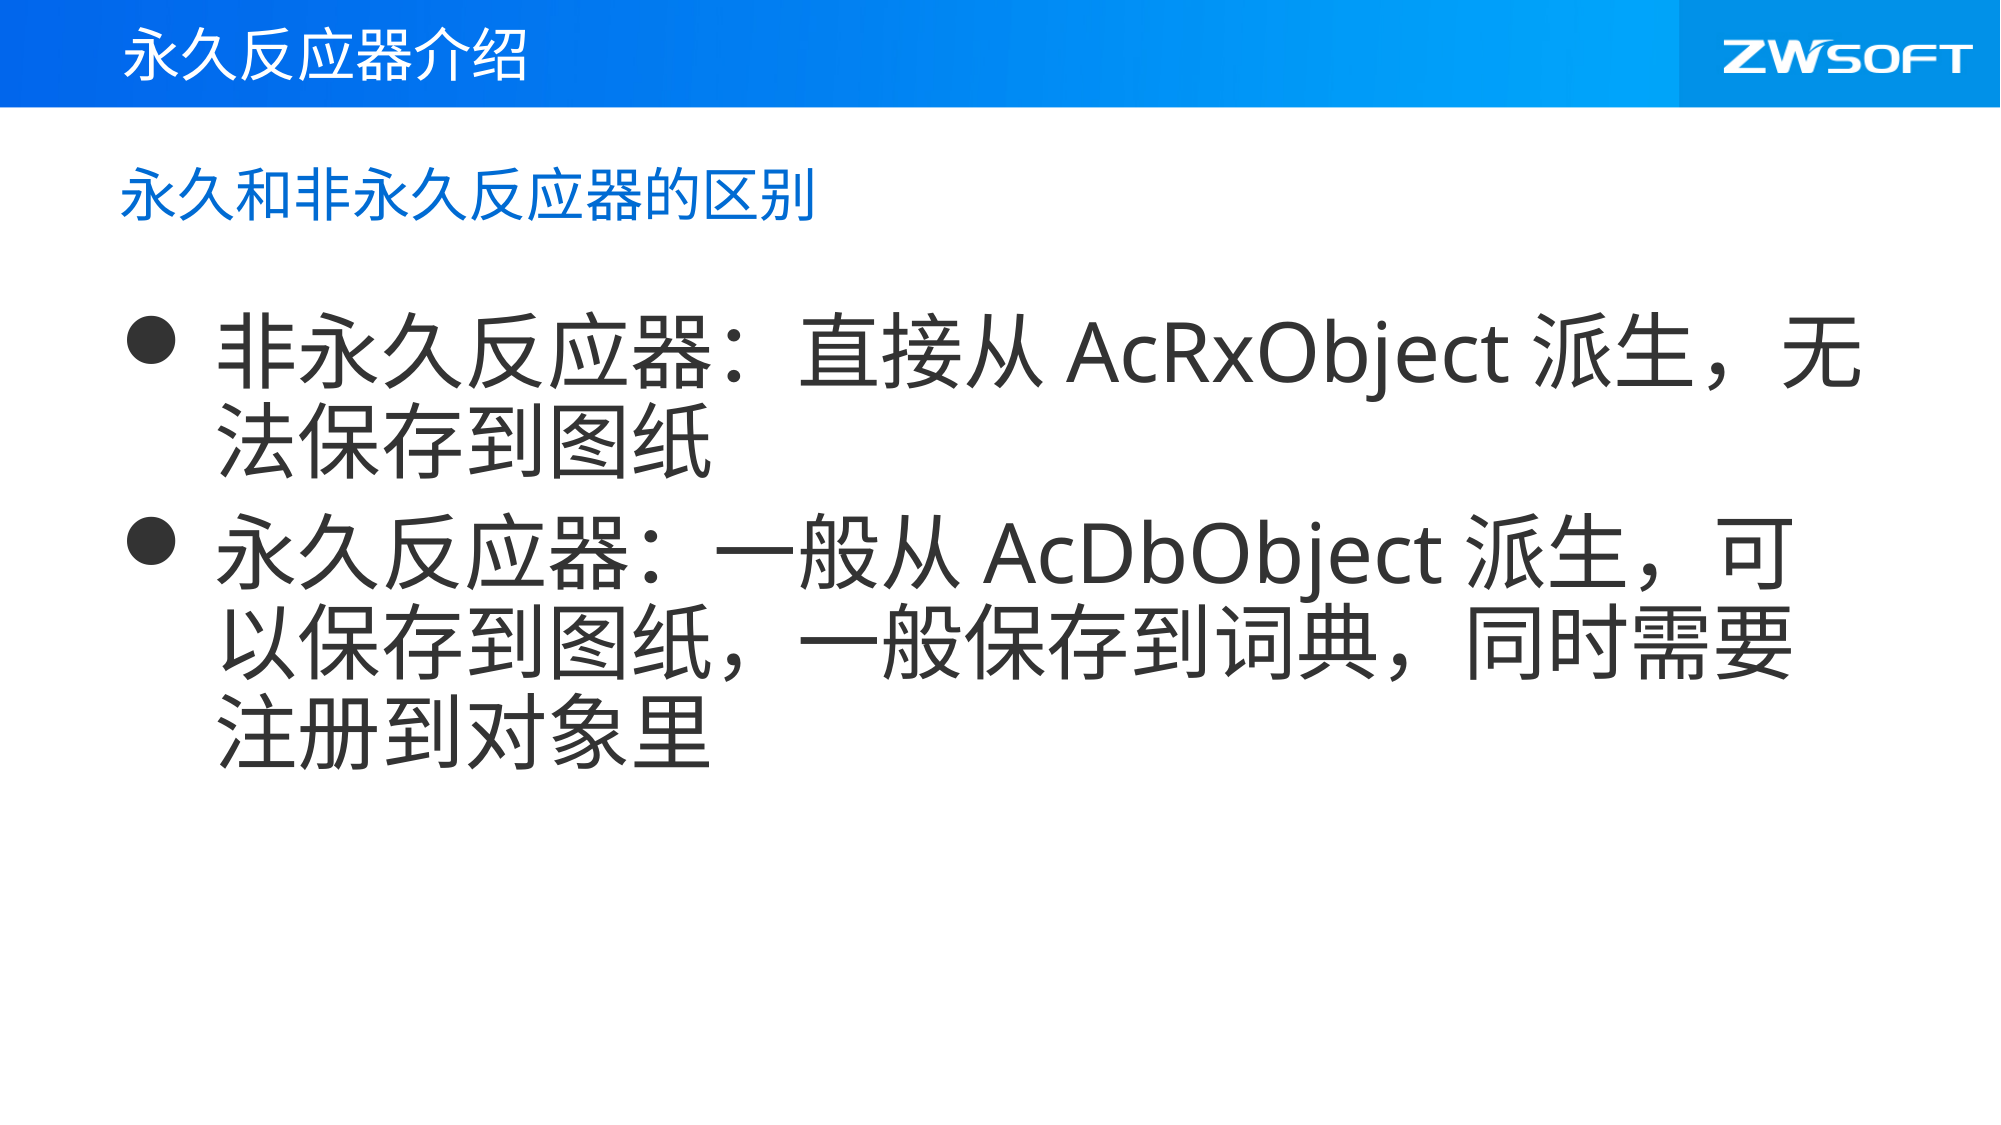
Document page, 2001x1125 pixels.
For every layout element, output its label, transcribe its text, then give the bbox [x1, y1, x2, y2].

picture [0, 0, 2000, 1125]
title 永久和非永久反应器的区别 [104, 158, 1893, 238]
list 非永久反应器：直接从AcRxObject派生，无法保存到图纸 永久反应器：一般从AcDbObject派生，可以保存到图纸，一般保存到词典，同时需要注册到对象里 [105, 237, 1892, 1073]
list 永久反应器介绍 [107, 18, 551, 97]
